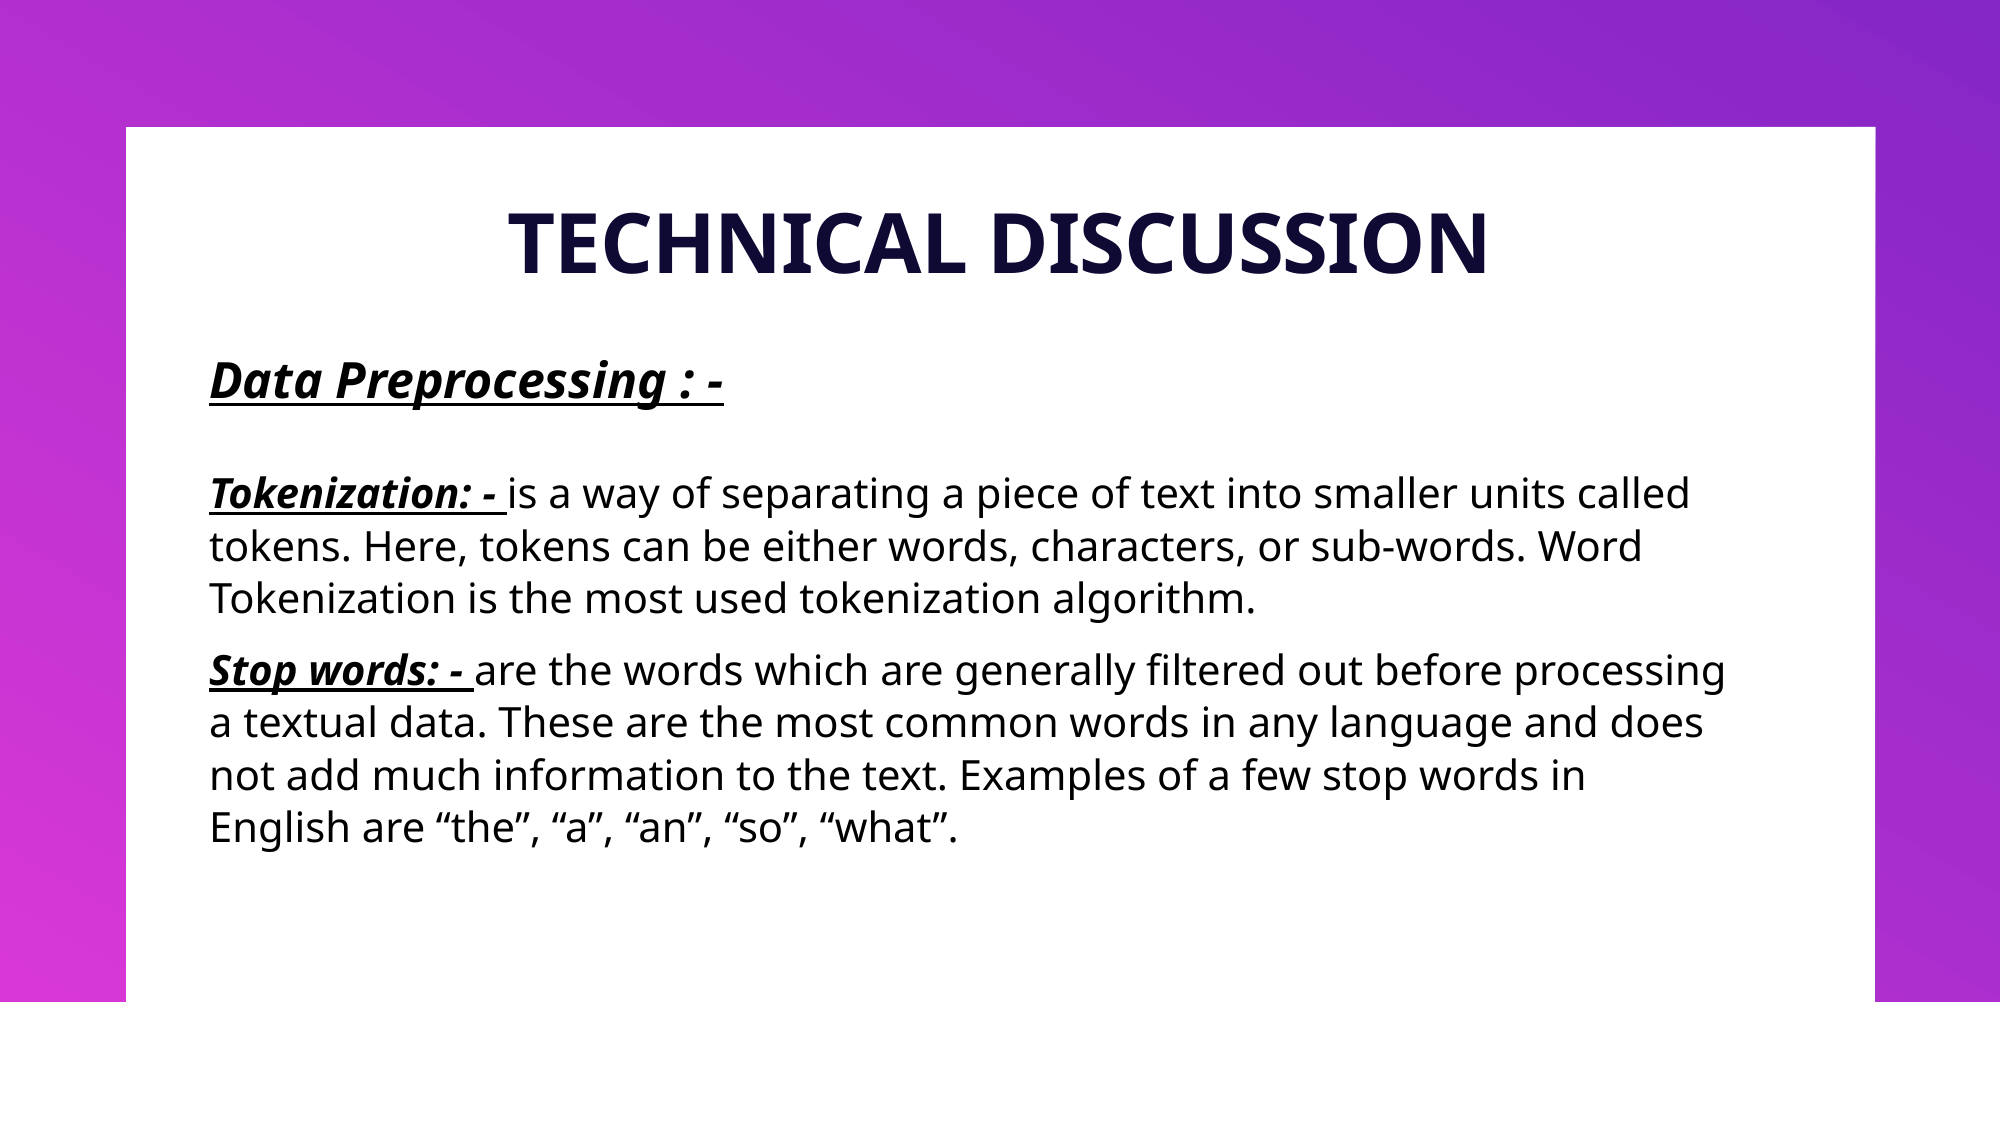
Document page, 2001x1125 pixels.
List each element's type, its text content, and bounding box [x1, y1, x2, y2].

subtitle Data Preprocessing : - Tokenization: - is a way of separating a piece of text into smaller units called tokens. Here, tokens can be either words, characters, or sub-words. Word Tokenization is the most used tokenization algorithm. Stop words: - are the words which are generally filtered out before processing a textual data. These are the most common words in any language and does not add much information to the text. Examples of a few stop words in English are “the”, “a”, “an”, “so”, “what”. [194, 338, 1750, 1012]
title TECHNICAL DISCUSSION [249, 159, 1750, 300]
